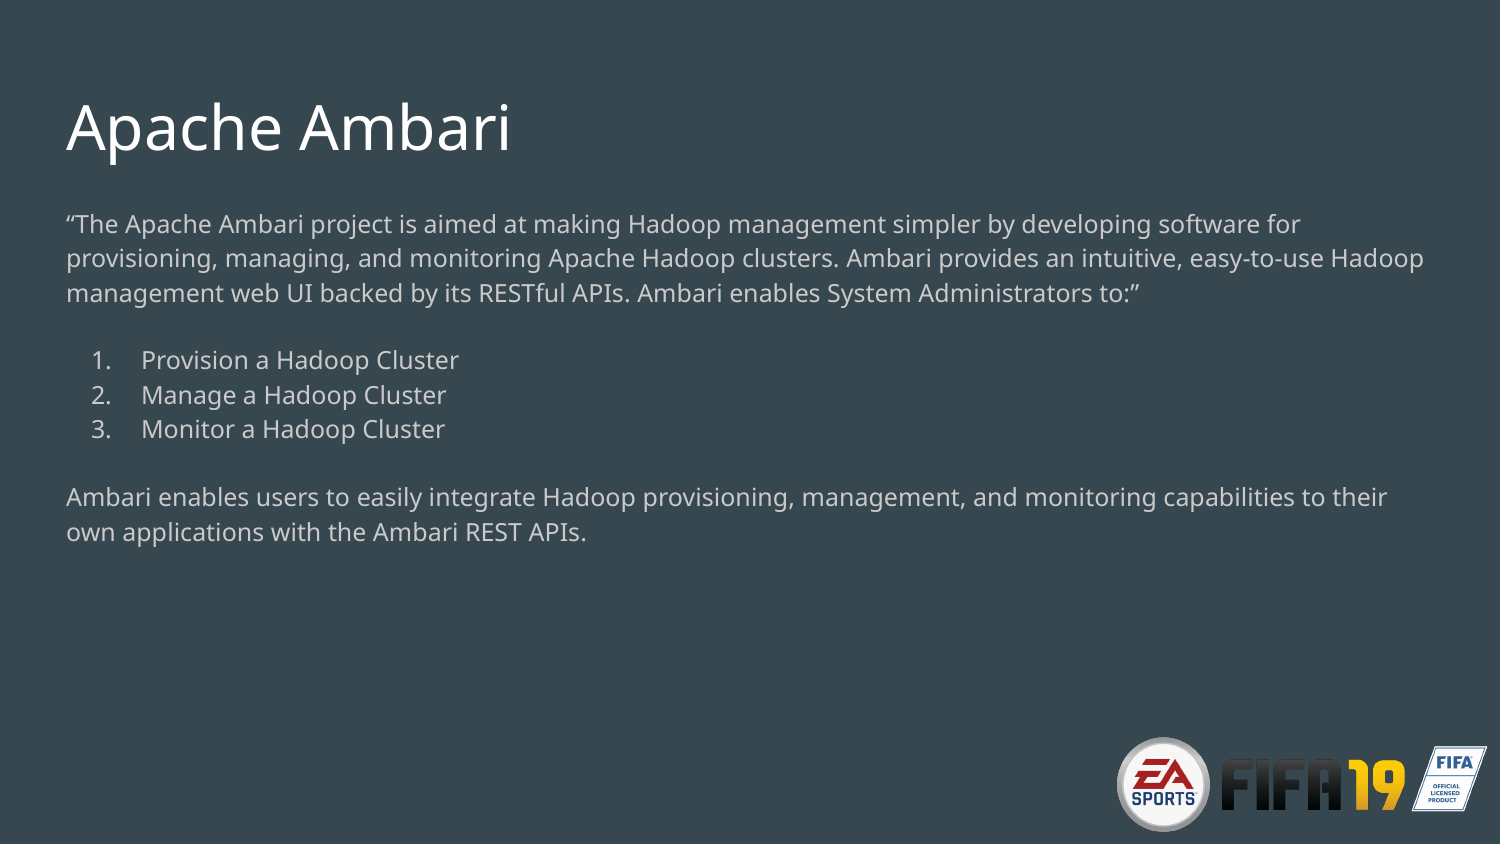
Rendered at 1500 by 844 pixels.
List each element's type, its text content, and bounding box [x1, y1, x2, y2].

title Apache Ambari [51, 72, 1449, 167]
picture [1116, 737, 1488, 832]
list “The Apache Ambari project is aimed at making Hadoop management simpler by developing software for provisioning, managing, and monitoring Apache Hadoop clusters. Ambari provides an intuitive, easy-to-use Hadoop management web UI backed by its RESTful APIs. Ambari enables System Administrators to:” Provision a Hadoop Cluster Manage a Hadoop Cluster Monitor a Hadoop Cluster Ambari enables users to easily integrate Hadoop provisioning, management, and monitoring capabilities to their own applications with the Ambari REST APIs. [51, 189, 1449, 750]
